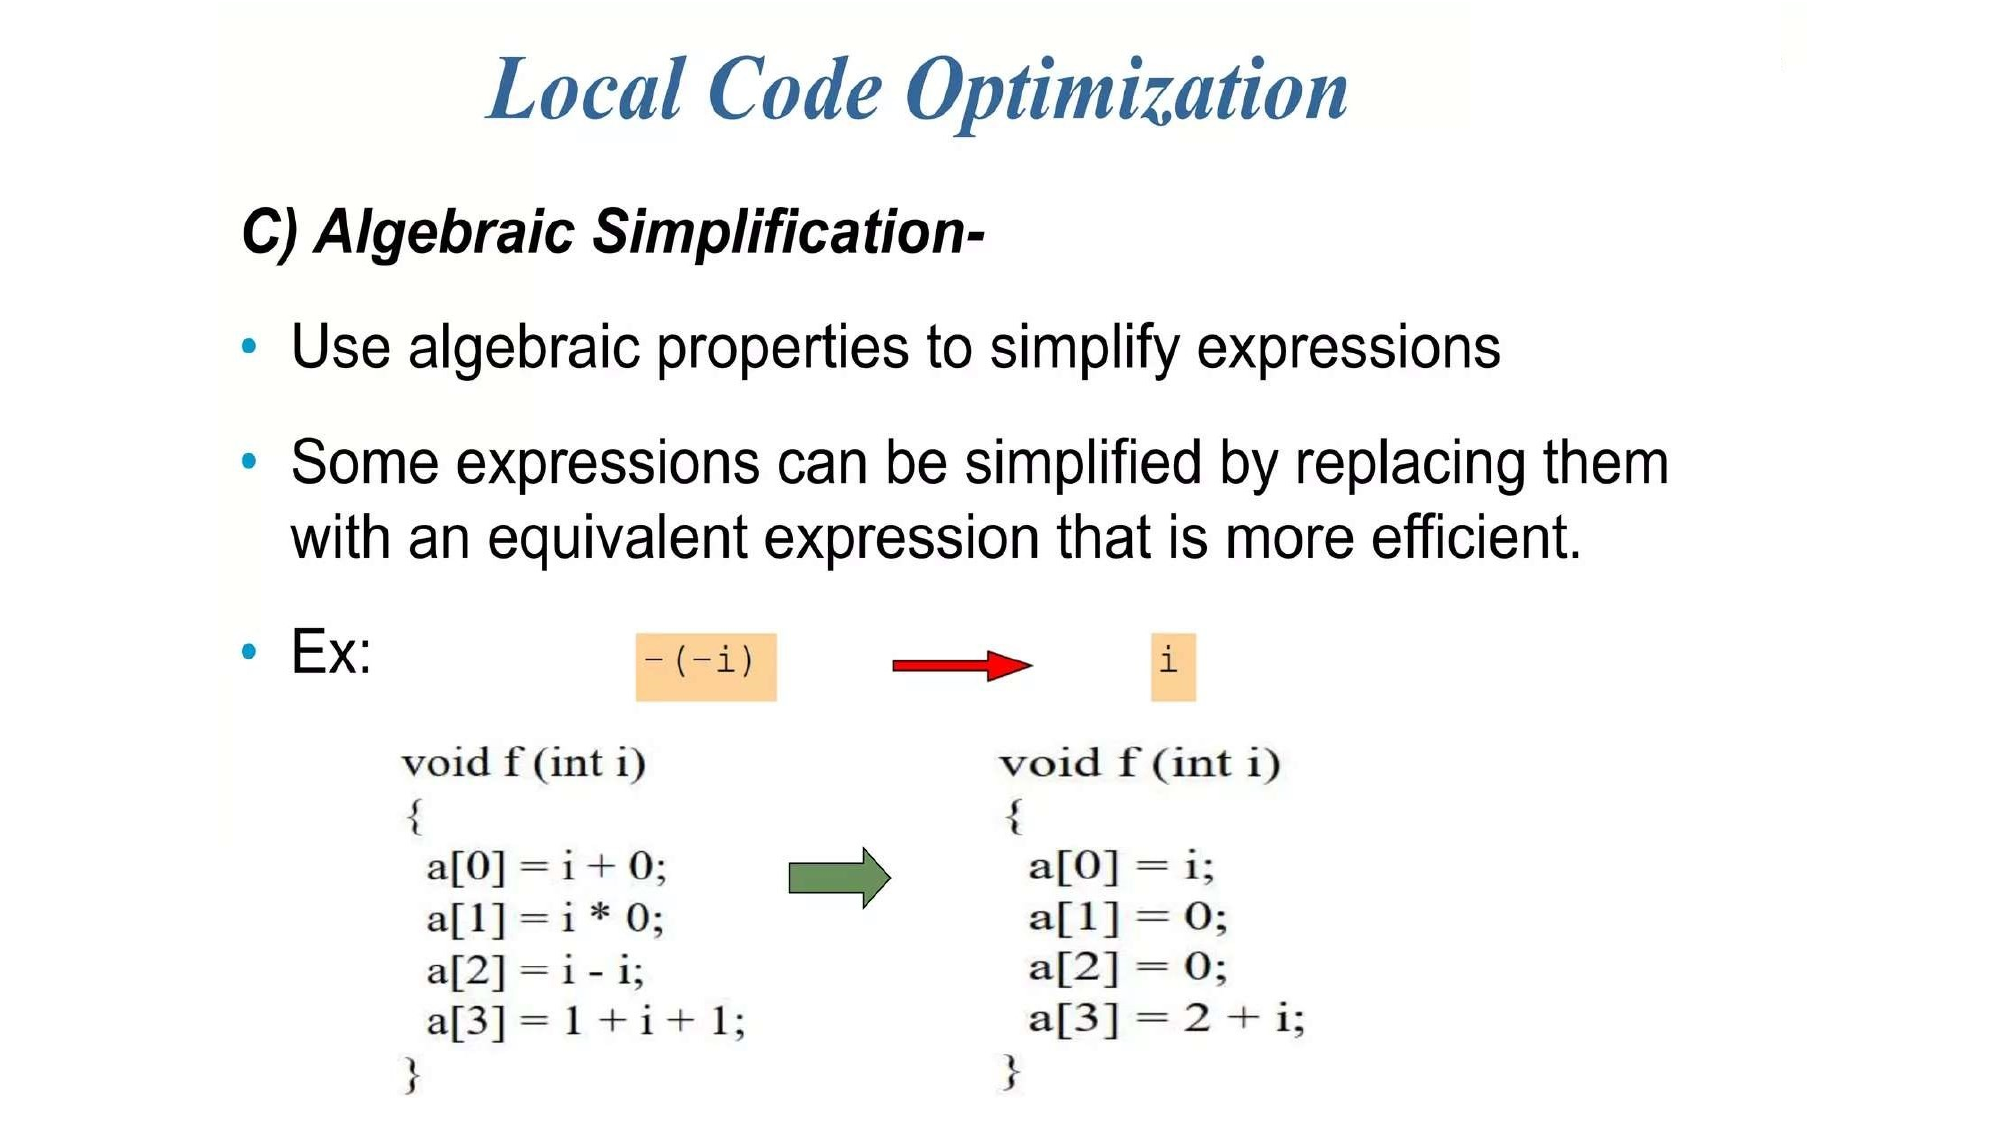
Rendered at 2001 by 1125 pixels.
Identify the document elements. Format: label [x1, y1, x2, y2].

text_box [218, 0, 1807, 1098]
